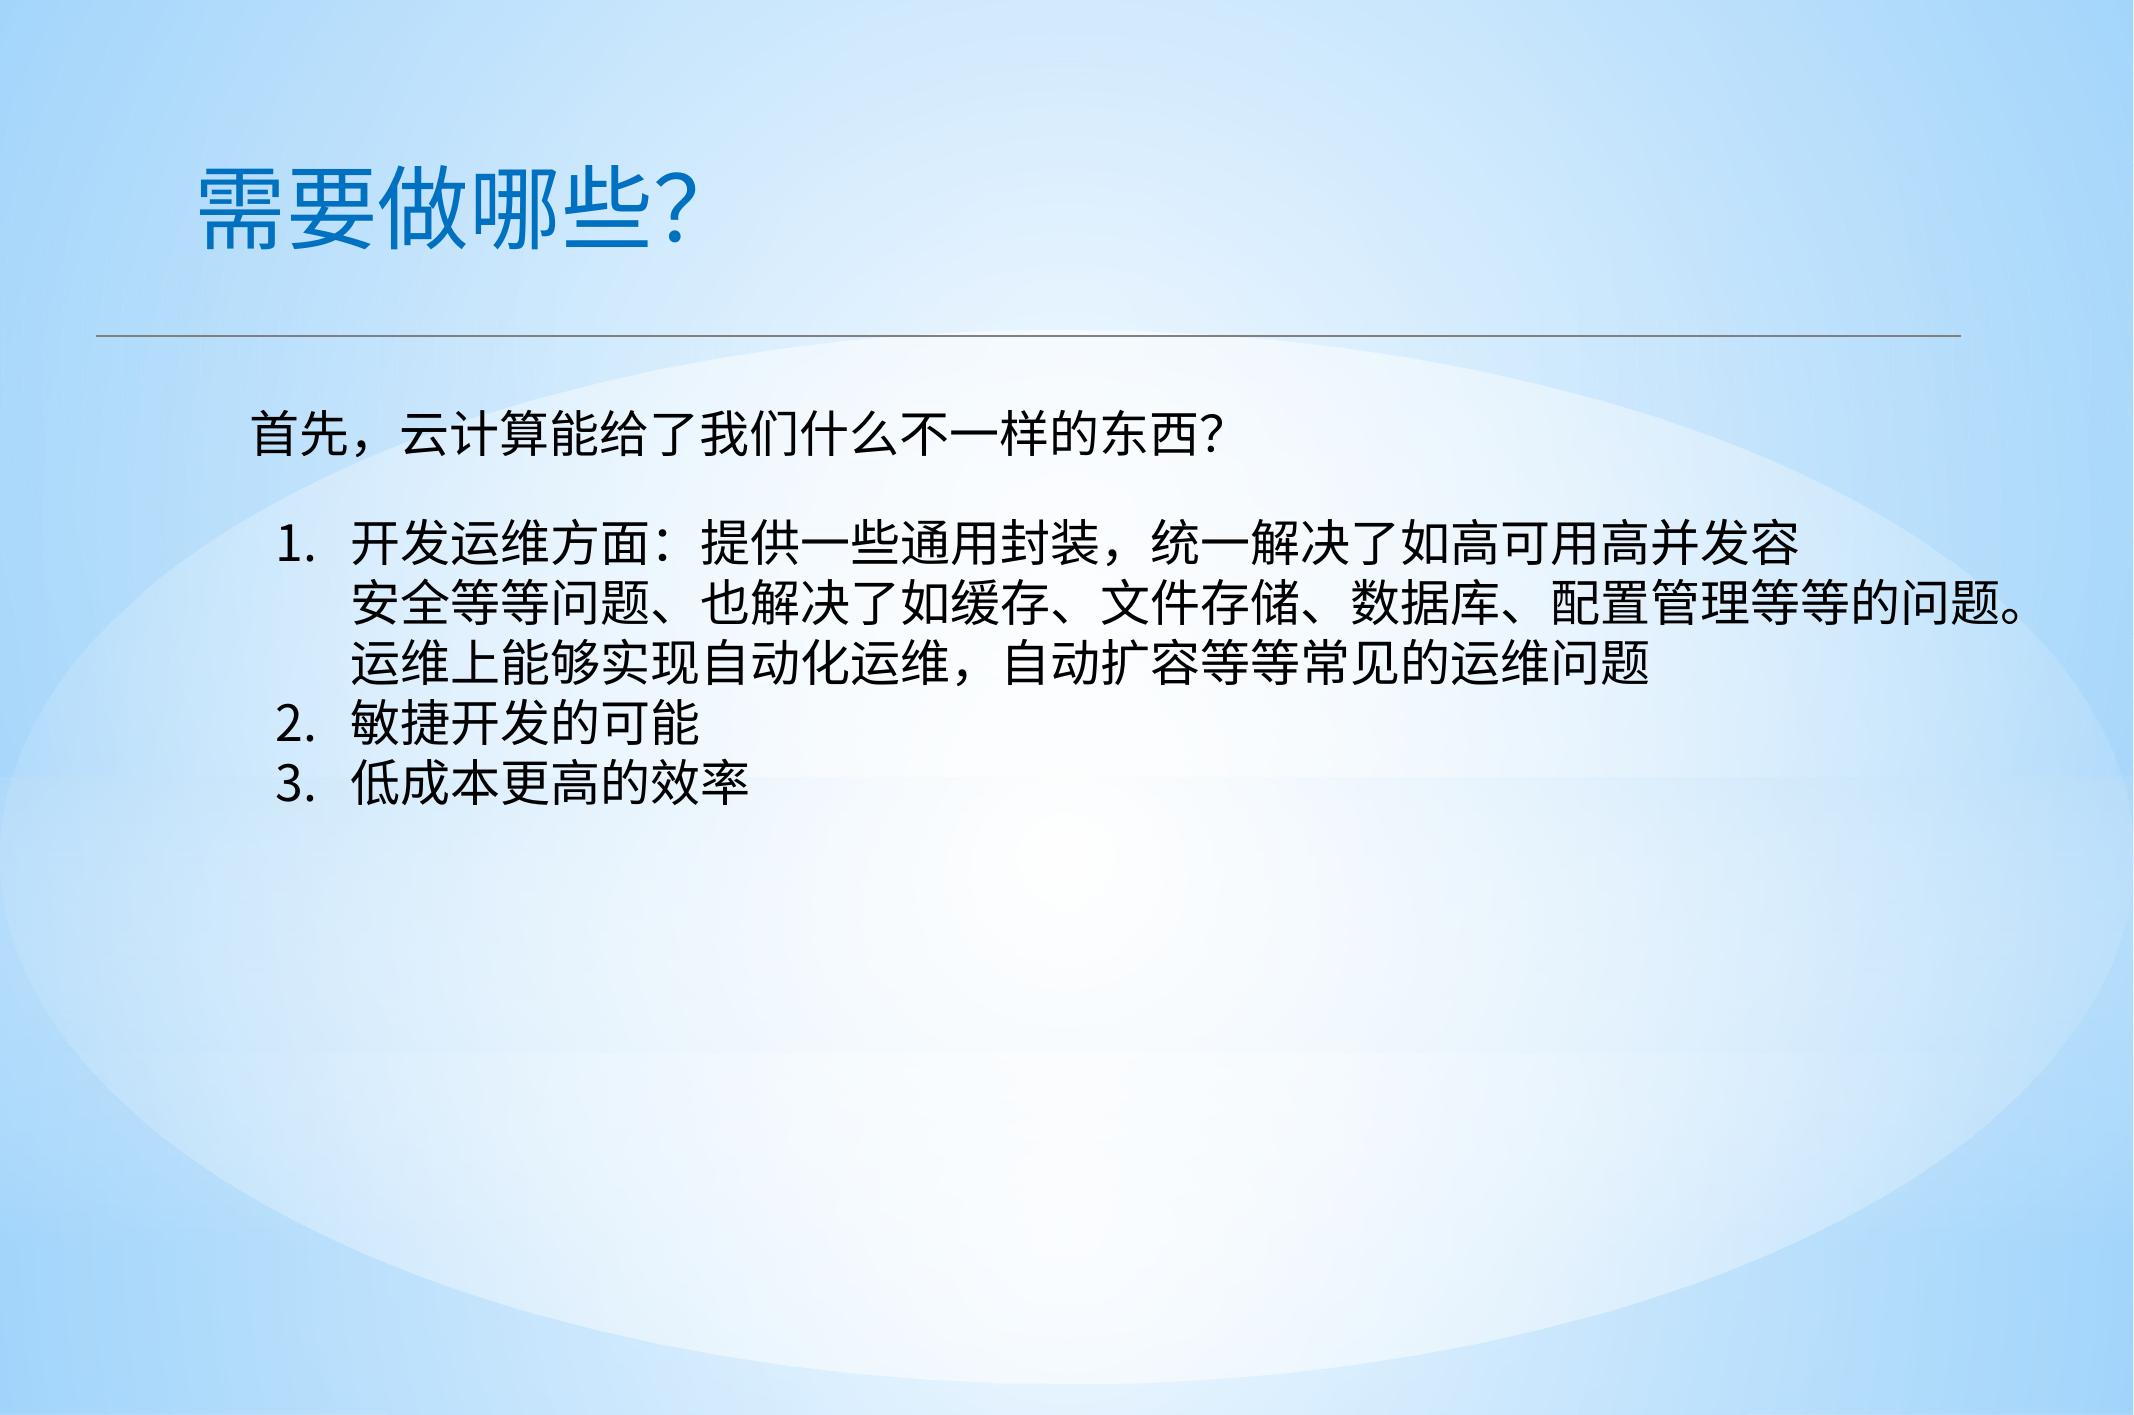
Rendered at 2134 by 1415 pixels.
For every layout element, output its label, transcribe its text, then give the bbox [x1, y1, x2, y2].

text_box 开发运维方面：提供一些通用封装，统一解决了如高可用高并发容 安全等等问题、也解决了如缓存、文件存储、数据库、配置管理等等的问题。 运维上能够实现自动化运维，自动扩容等等常见的运维问题 敏捷开发的可能 低成本更高的效率 [260, 503, 2066, 984]
text_box 需要做哪些？ [174, 140, 2134, 271]
text_box 首先，云计算能给了我们什么不一样的东西？ [234, 395, 1265, 470]
